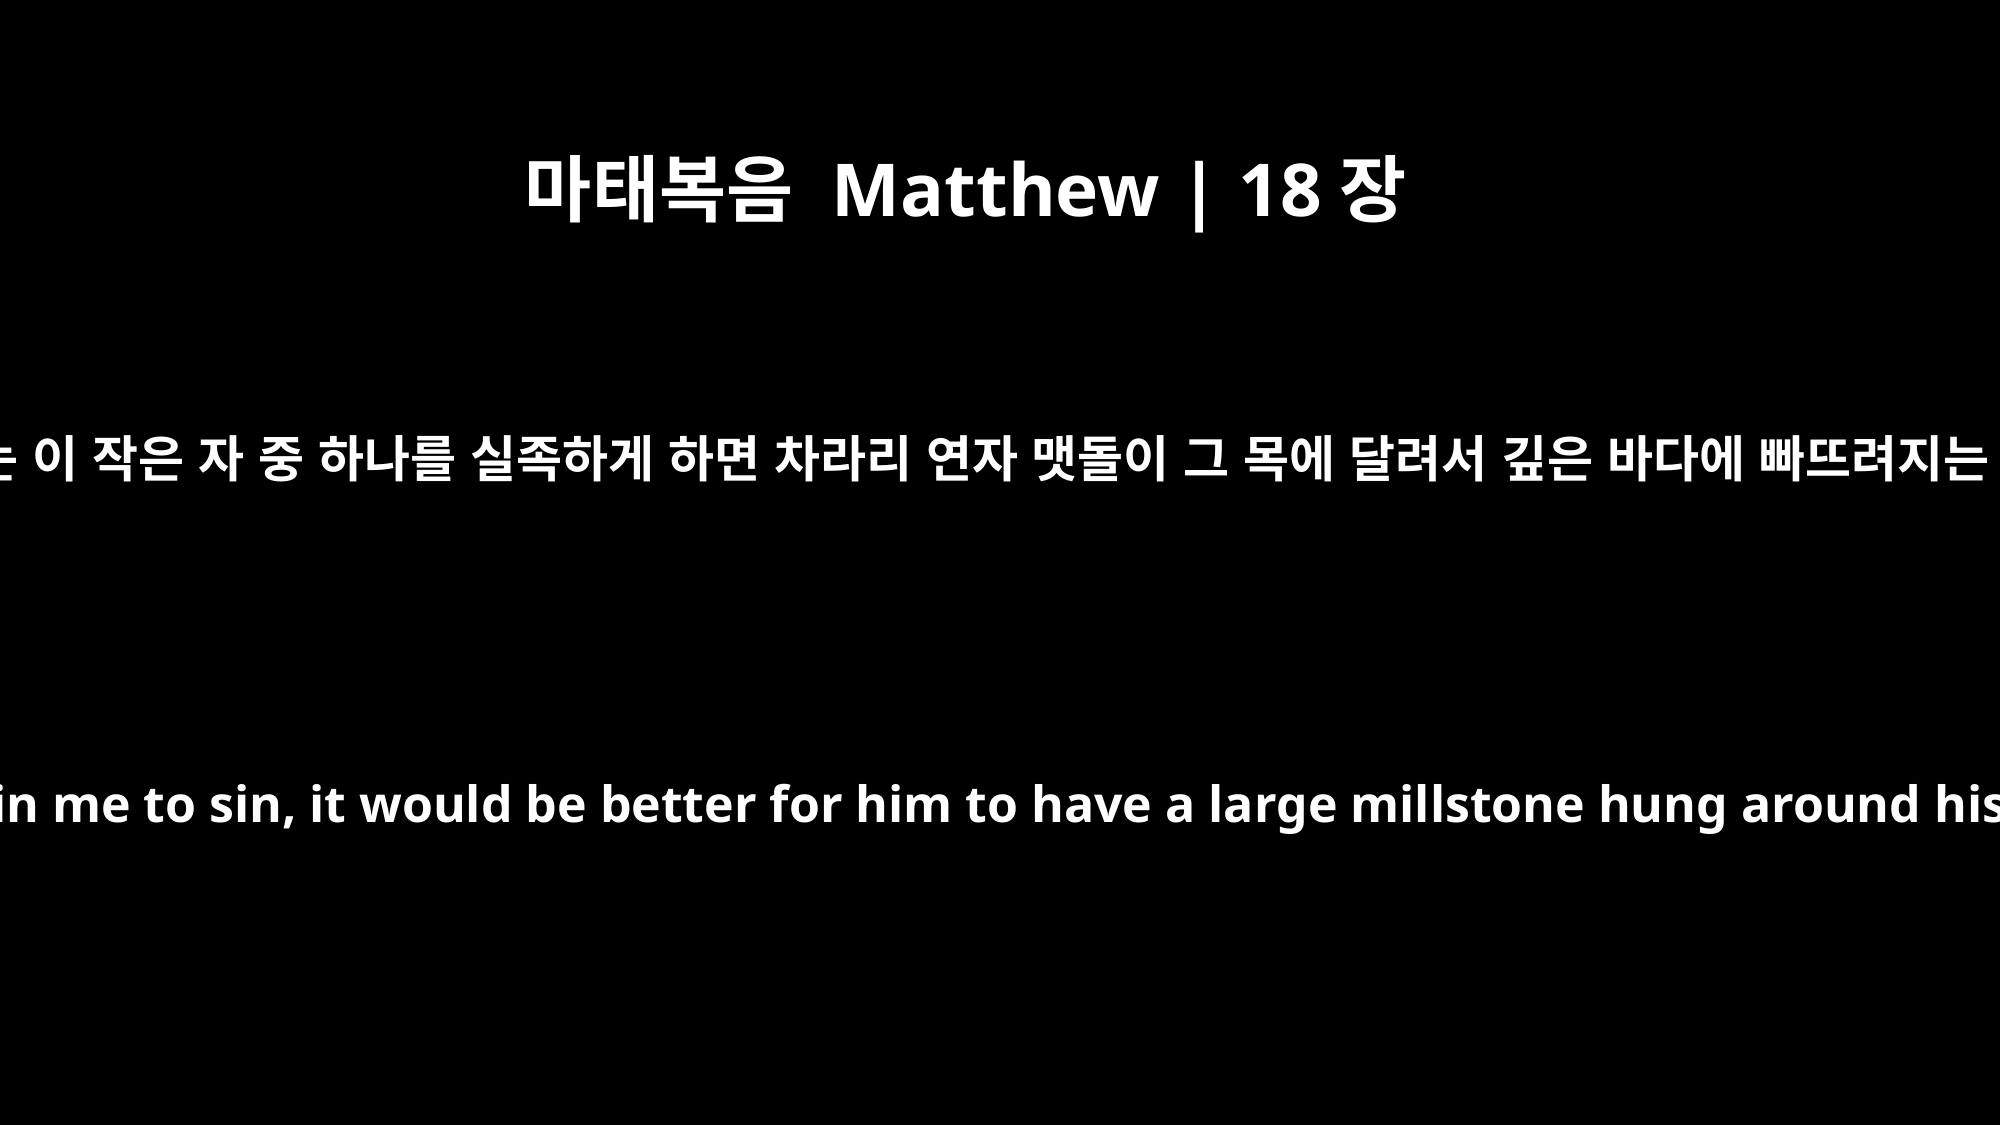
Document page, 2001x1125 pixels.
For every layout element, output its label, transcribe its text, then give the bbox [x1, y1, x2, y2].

text_box 마태복음 Matthew | 18장 [510, 136, 1422, 239]
text_box But if anyone causes one of these little ones who believe in me to sin, it would be better for him to have a large millstone hung around his neck and to be drowned in the depths of the sea. [0, 764, 2000, 840]
text_box 6 누구든지 나를 믿는 이 작은 자 중 하나를 실족하게 하면 차라리 연자 맷돌이 그 목에 달려서 깊은 바다에 빠뜨려지는 것이 나으니라 [0, 359, 2000, 495]
